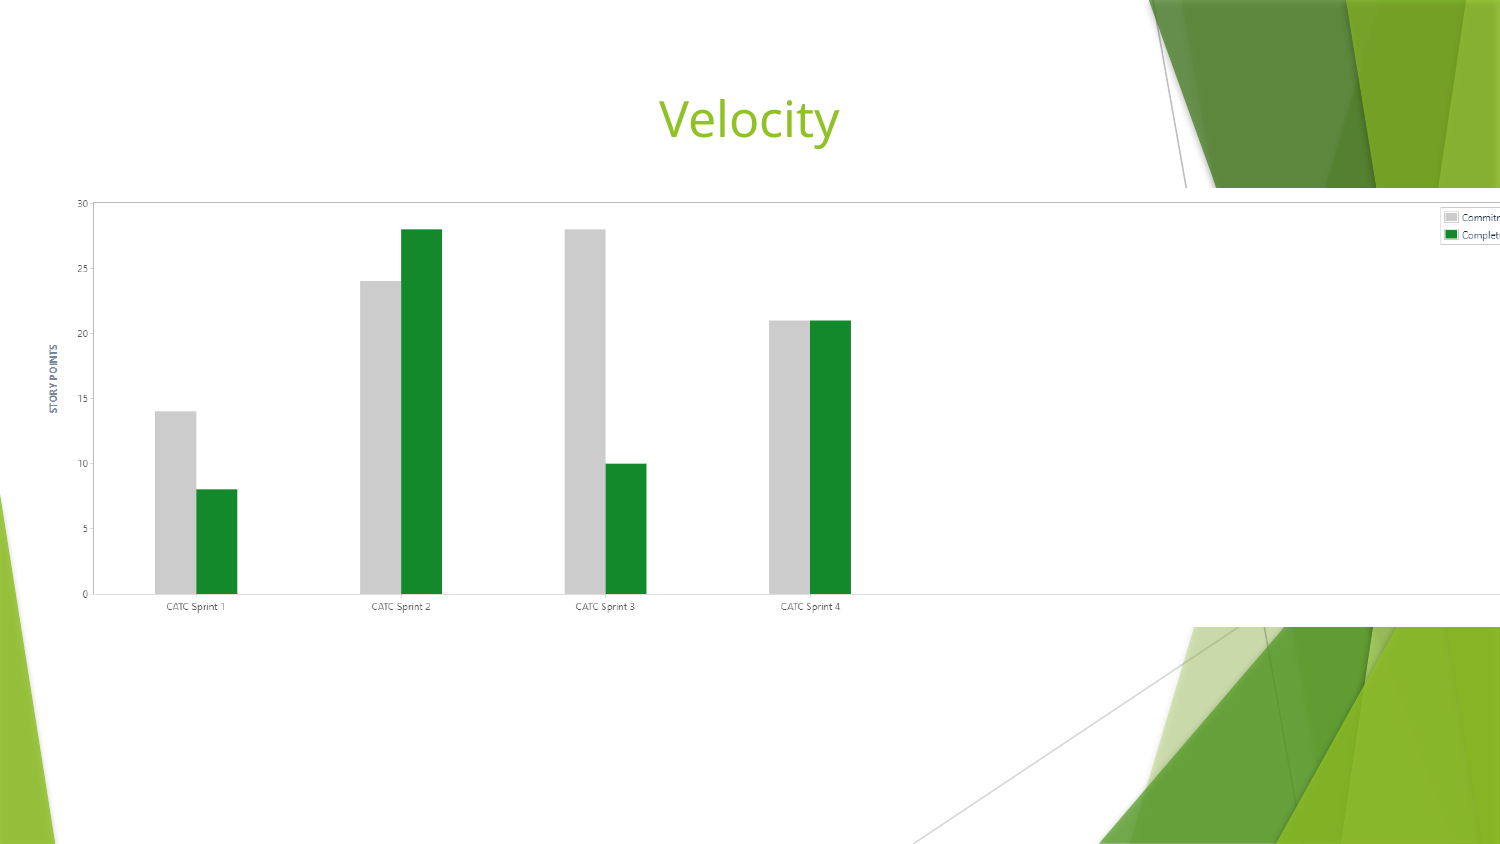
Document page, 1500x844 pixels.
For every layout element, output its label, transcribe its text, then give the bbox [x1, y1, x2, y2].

picture [35, 188, 1500, 628]
title Velocity [51, 72, 1449, 167]
